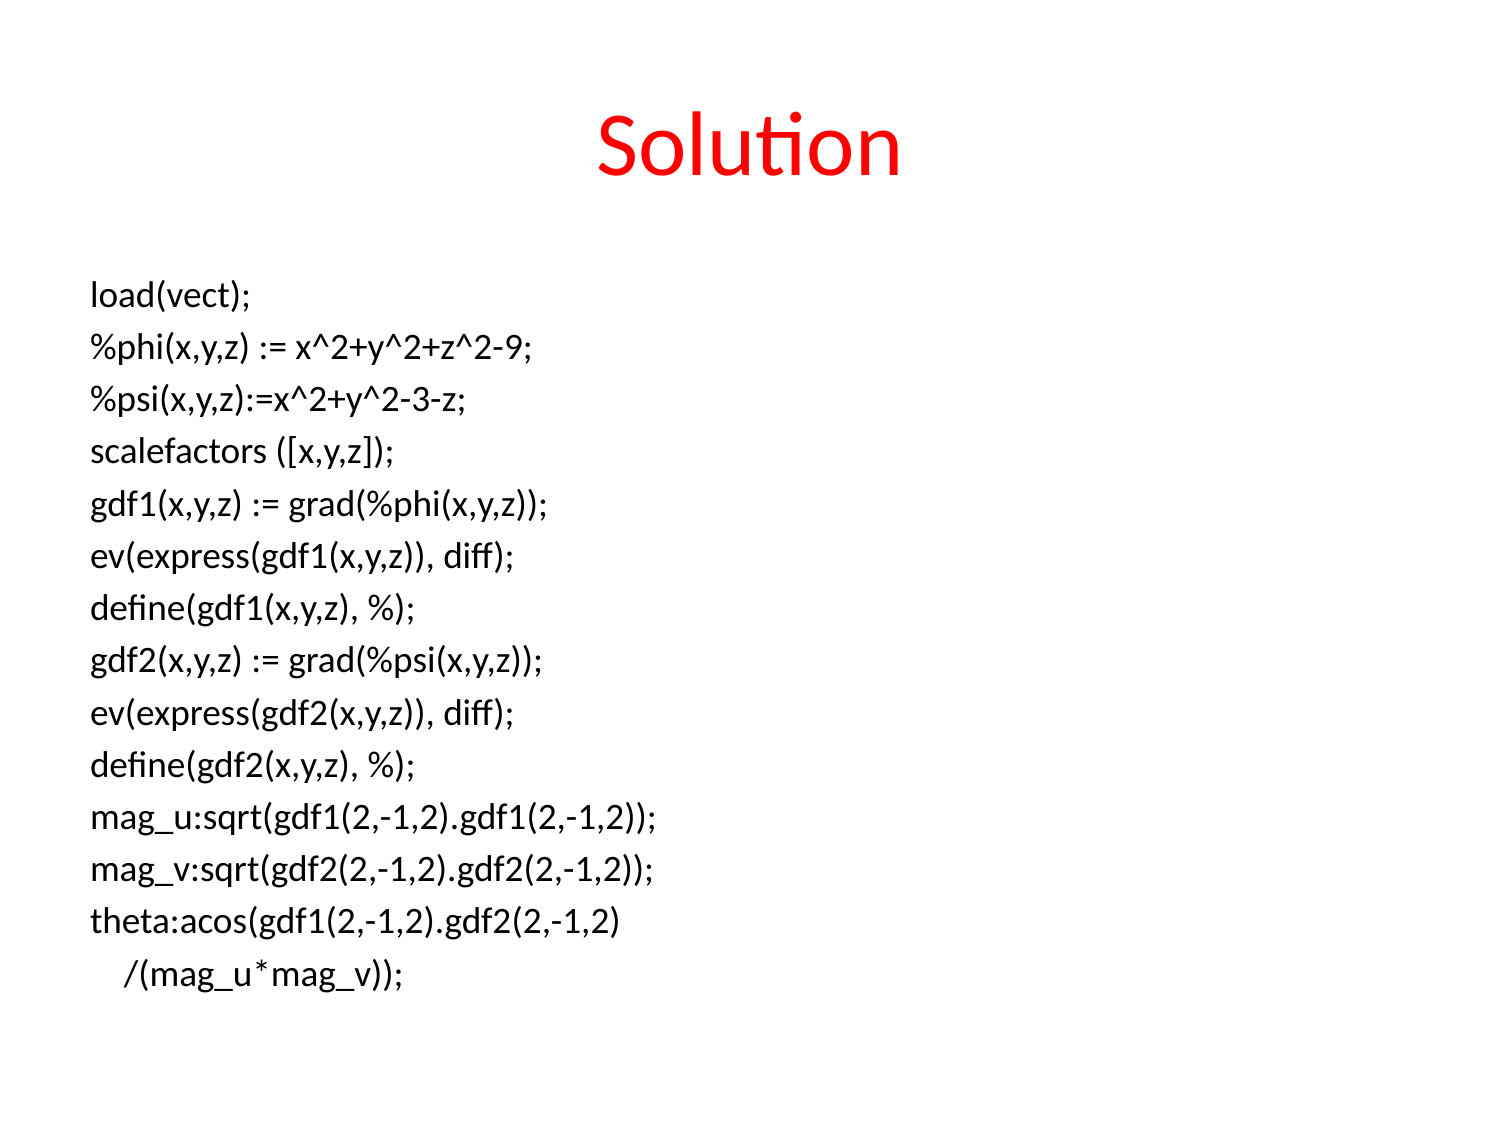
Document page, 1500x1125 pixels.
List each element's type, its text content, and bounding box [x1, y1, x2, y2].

list load(vect); %phi(x,y,z) := x^2+y^2+z^2-9; %psi(x,y,z):=x^2+y^2-3-z; scalefactors ([x,y,z]); gdf1(x,y,z) := grad(%phi(x,y,z)); ev(express(gdf1(x,y,z)), diff); define(gdf1(x,y,z), %); gdf2(x,y,z) := grad(%psi(x,y,z)); ev(express(gdf2(x,y,z)), diff); define(gdf2(x,y,z), %); mag_u:sqrt(gdf1(2,-1,2).gdf1(2,-1,2)); mag_v:sqrt(gdf2(2,-1,2).gdf2(2,-1,2)); theta:acos(gdf1(2,-1,2).gdf2(2,-1,2) /(mag_u*mag_v)); [75, 262, 1425, 1005]
title Solution [75, 45, 1425, 233]
